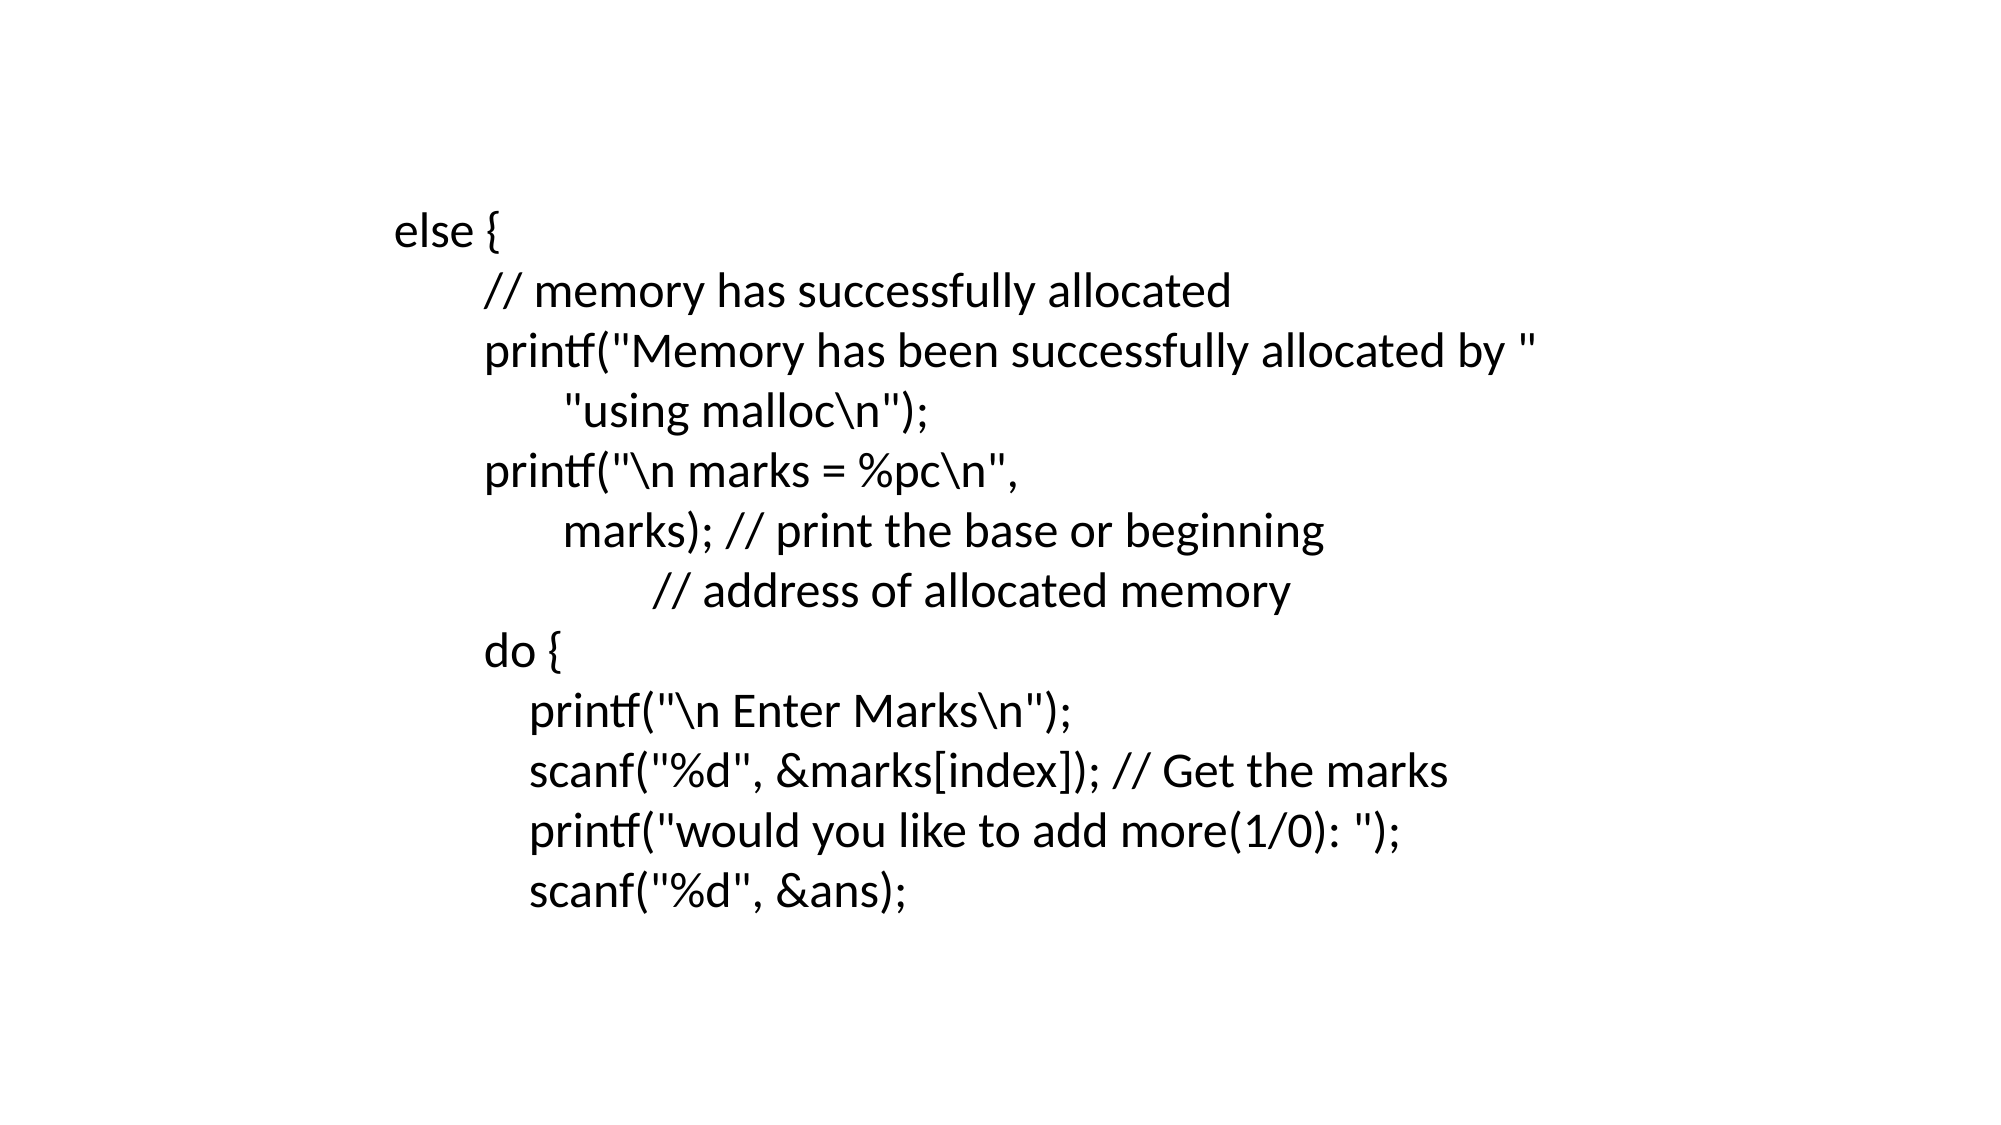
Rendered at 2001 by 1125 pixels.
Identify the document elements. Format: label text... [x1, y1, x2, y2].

text_box else { // memory has successfully allocated printf("Memory has been successfully allocated by " "using malloc\n"); printf("\n marks = %pc\n", marks); // print the base or beginning // address of allocated memory do { printf("\n Enter Marks\n"); scanf("%d", &marks[index]); // Get the marks printf("would you like to add more(1/0): "); scanf("%d", &ans); [379, 190, 1731, 985]
